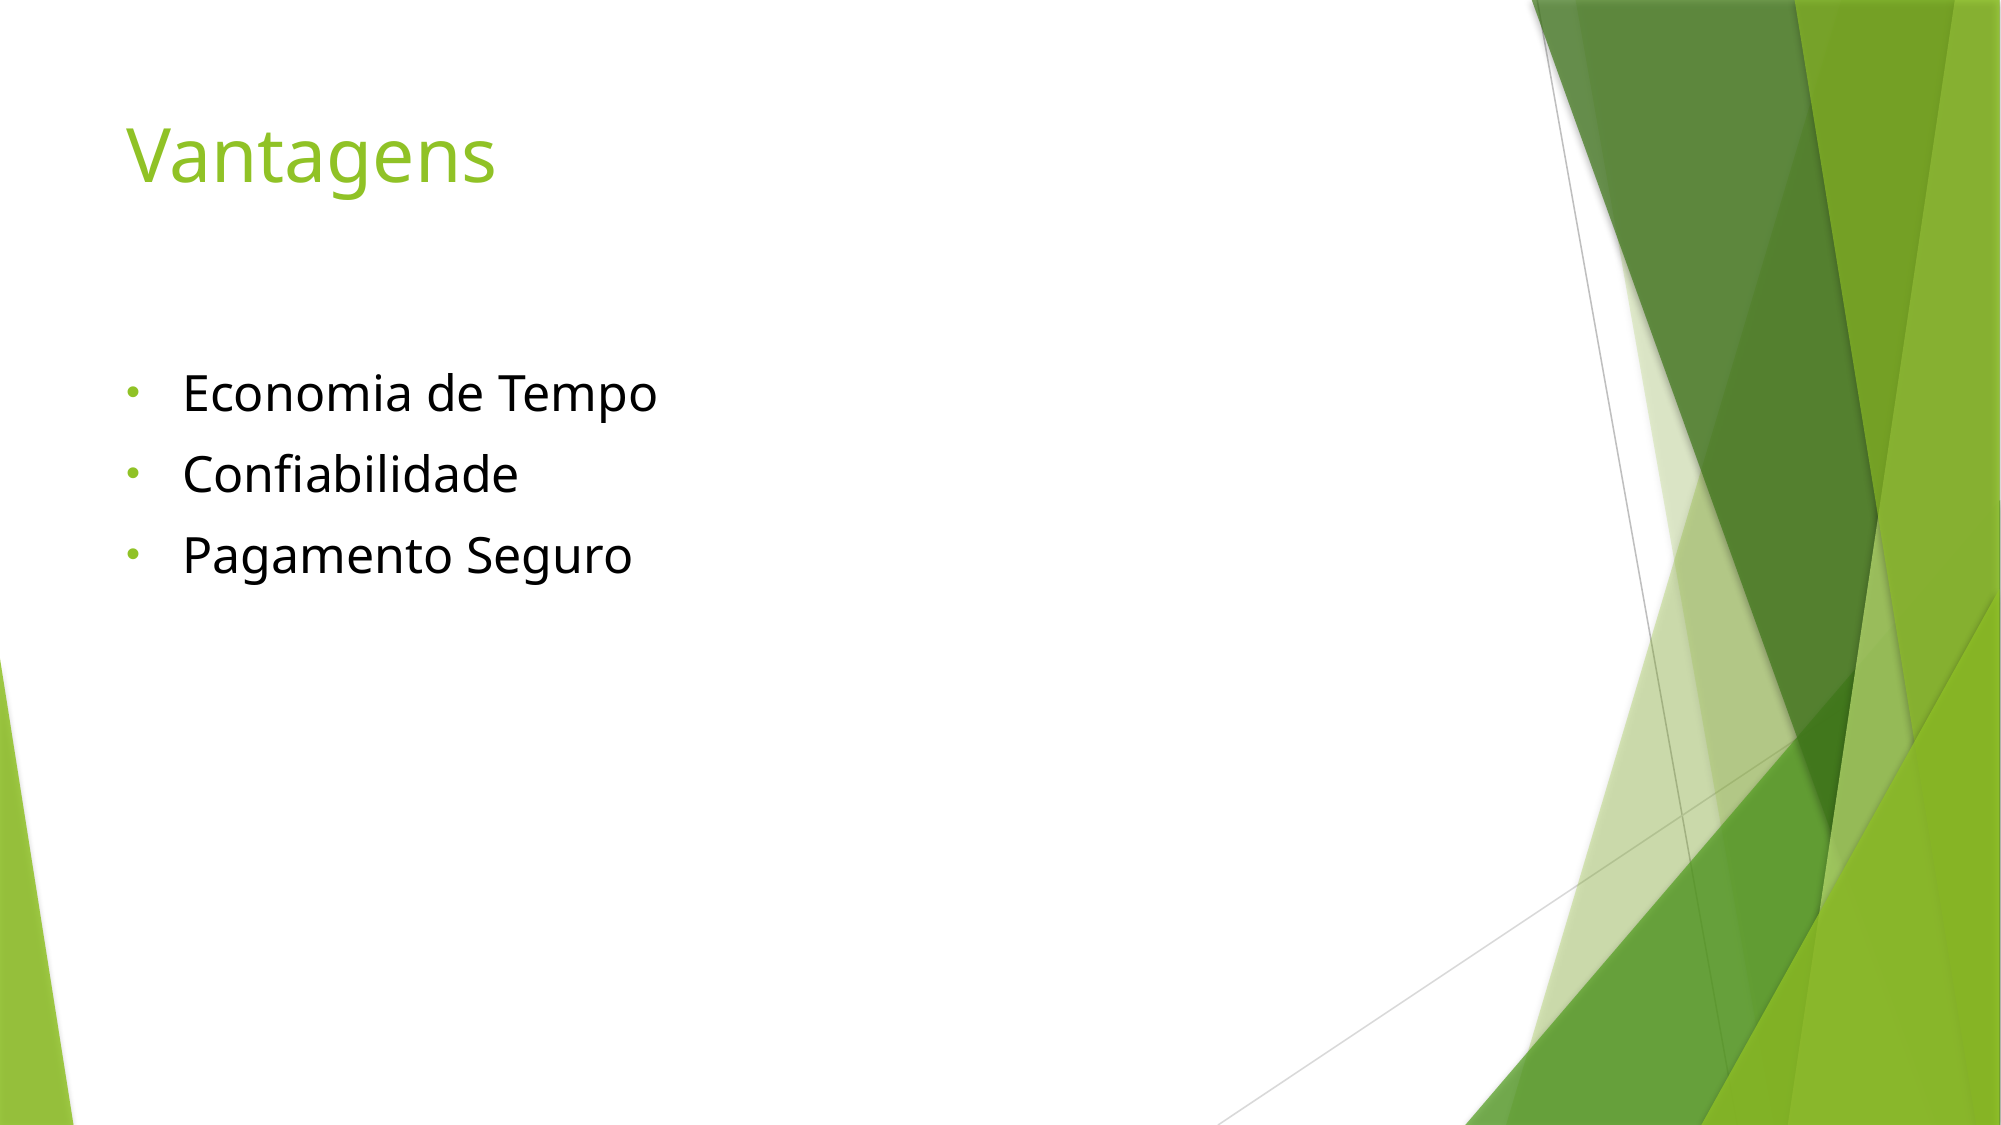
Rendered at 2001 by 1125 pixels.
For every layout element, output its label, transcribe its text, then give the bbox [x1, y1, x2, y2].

title Vantagens [111, 99, 1522, 317]
list Economia de Tempo Confiabilidade Pagamento Seguro [111, 354, 1679, 992]
